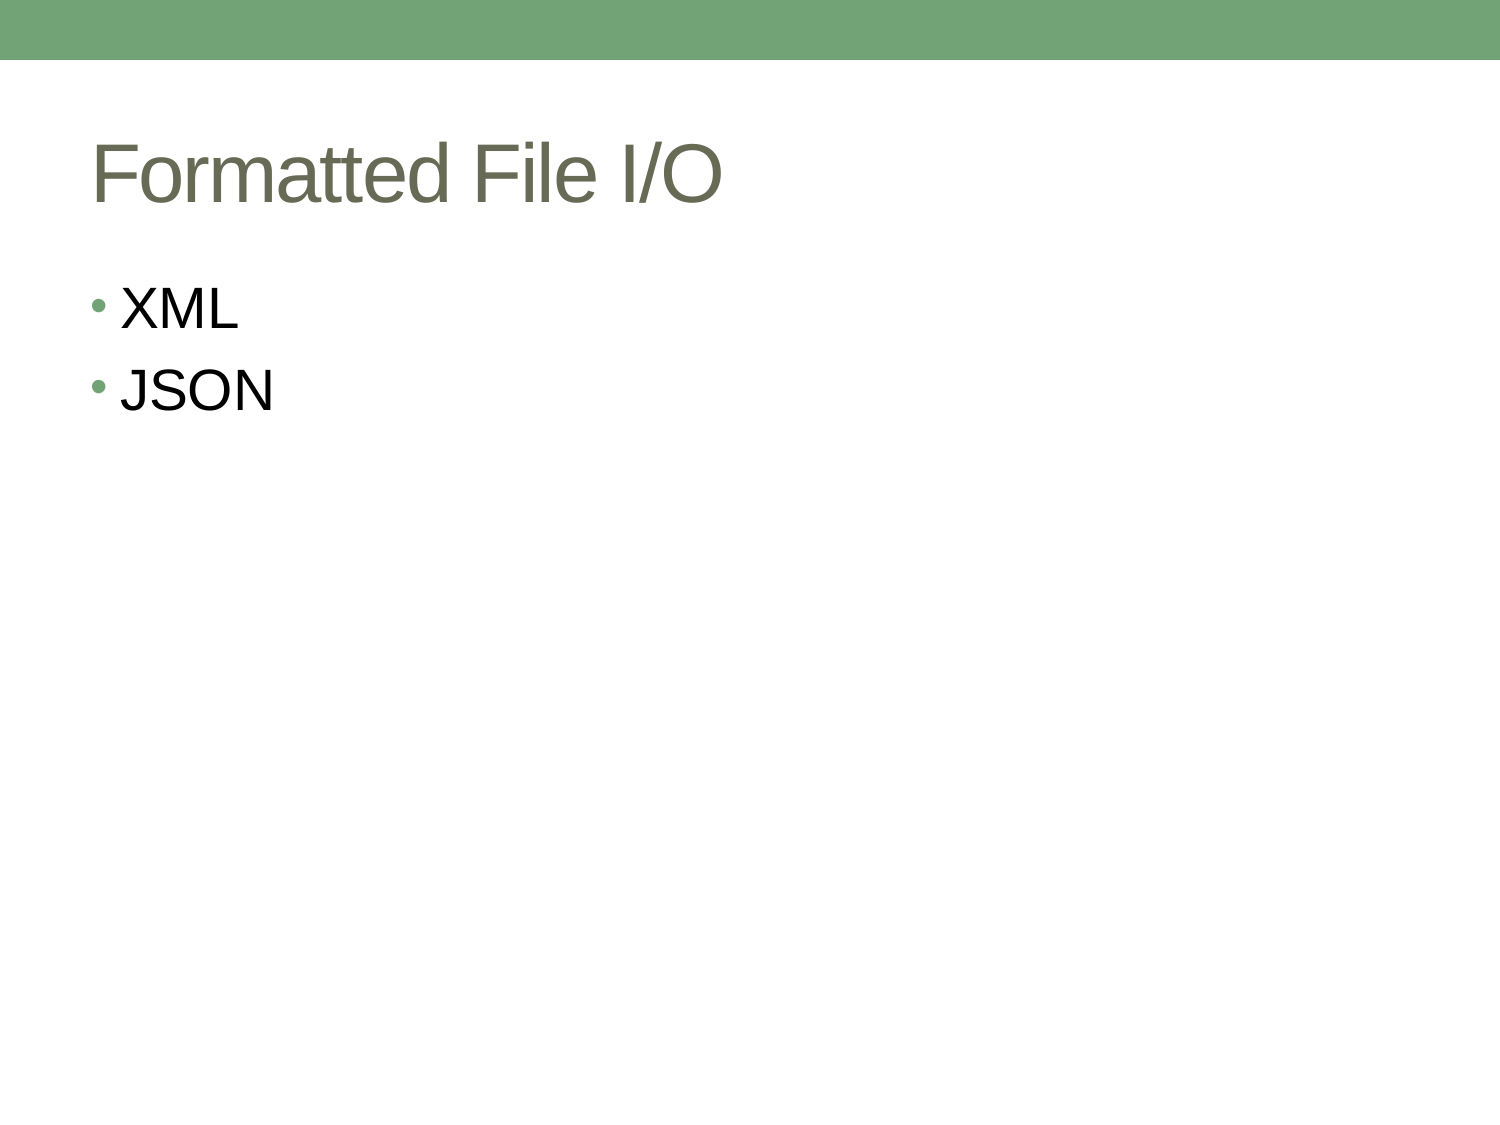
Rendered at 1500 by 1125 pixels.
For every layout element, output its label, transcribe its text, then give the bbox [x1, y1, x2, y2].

title Formatted File I/O [75, 87, 1425, 250]
list XML JSON [75, 262, 1425, 1063]
